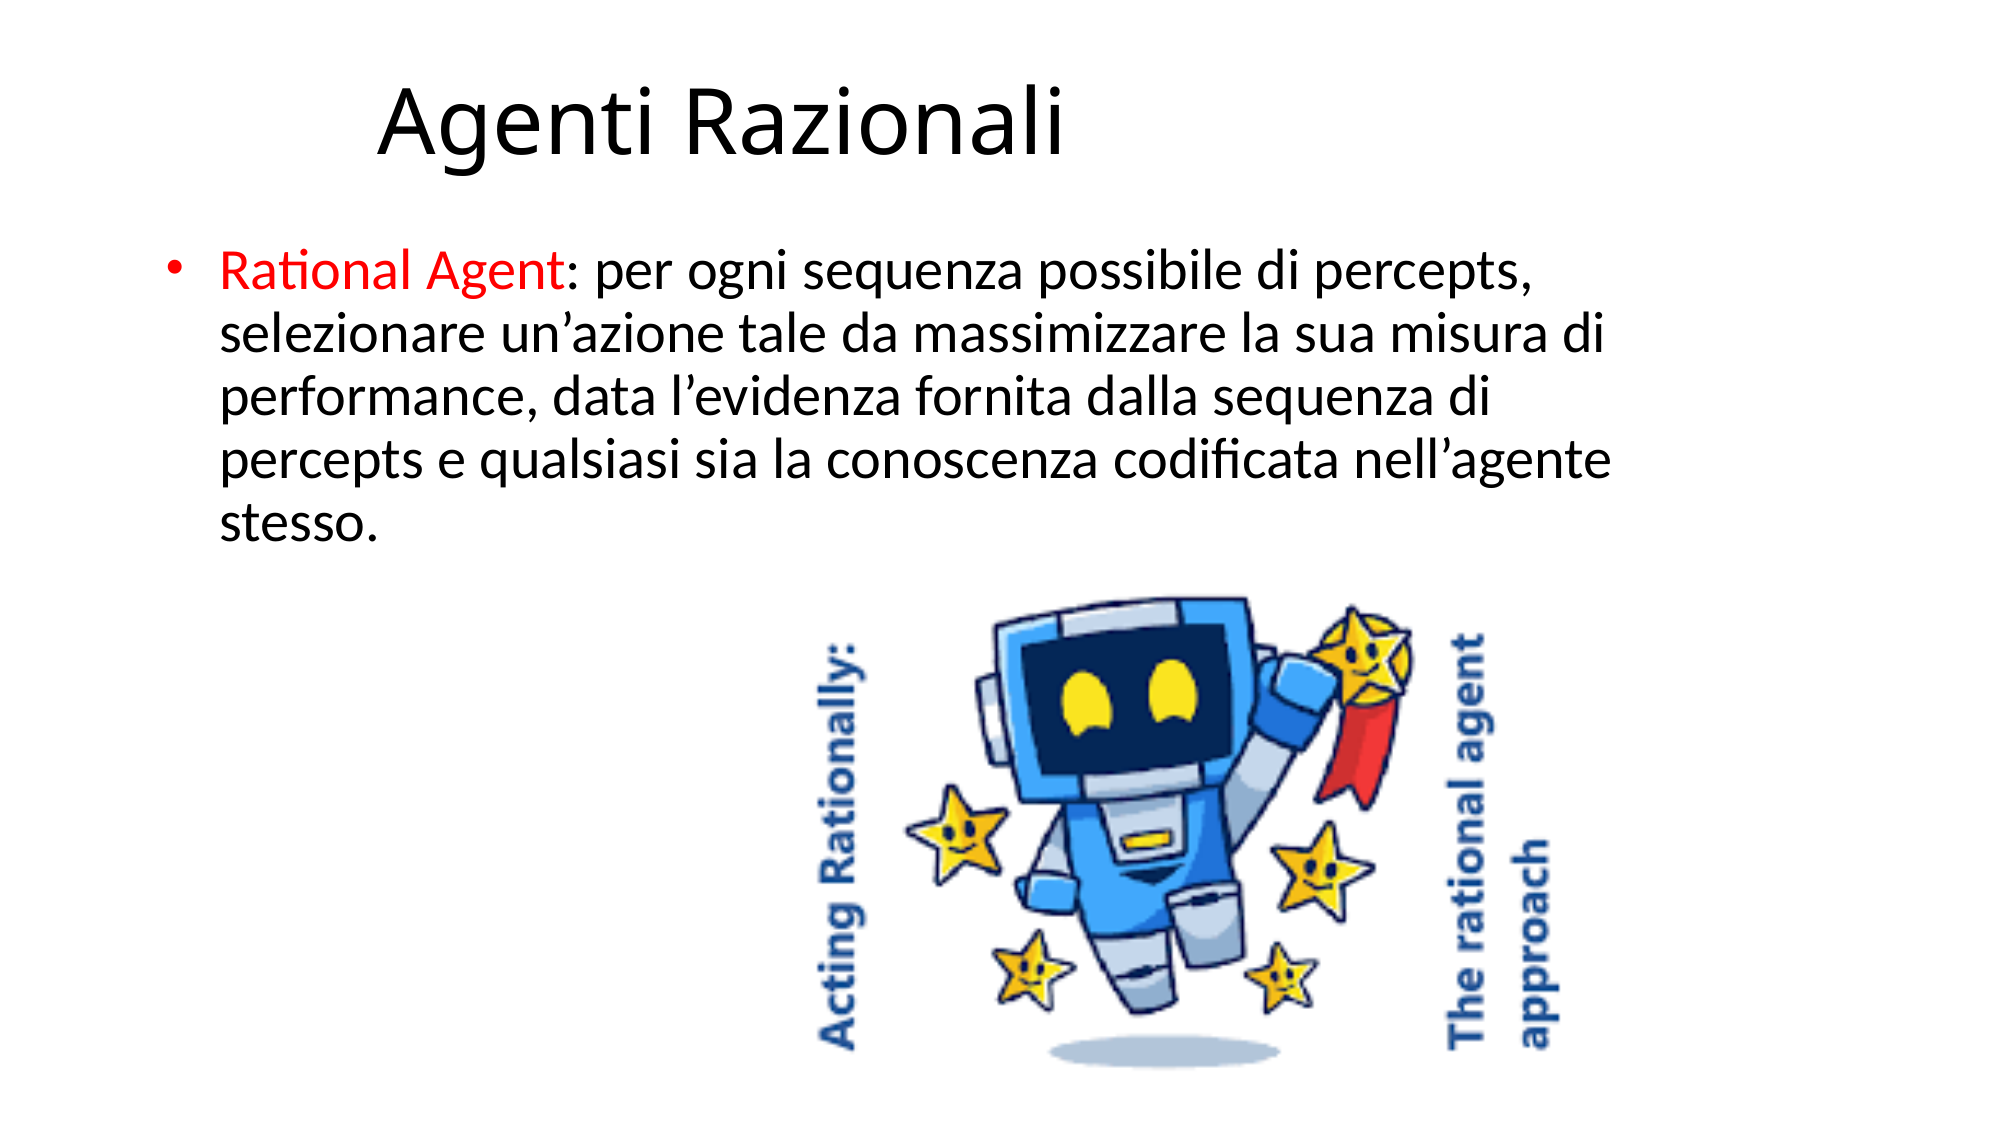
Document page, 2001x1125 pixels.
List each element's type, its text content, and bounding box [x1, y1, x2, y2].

list Rational Agent: per ogni sequenza possibile di percepts, selezionare un’azione tale da massimizzare la sua misura di performance, data l’evidenza fornita dalla sequenza di percepts e qualsiasi sia la conoscenza codificata nell’agente stesso. [149, 231, 1638, 907]
picture [645, 569, 1662, 1104]
title Agenti Razionali [362, 31, 1638, 219]
